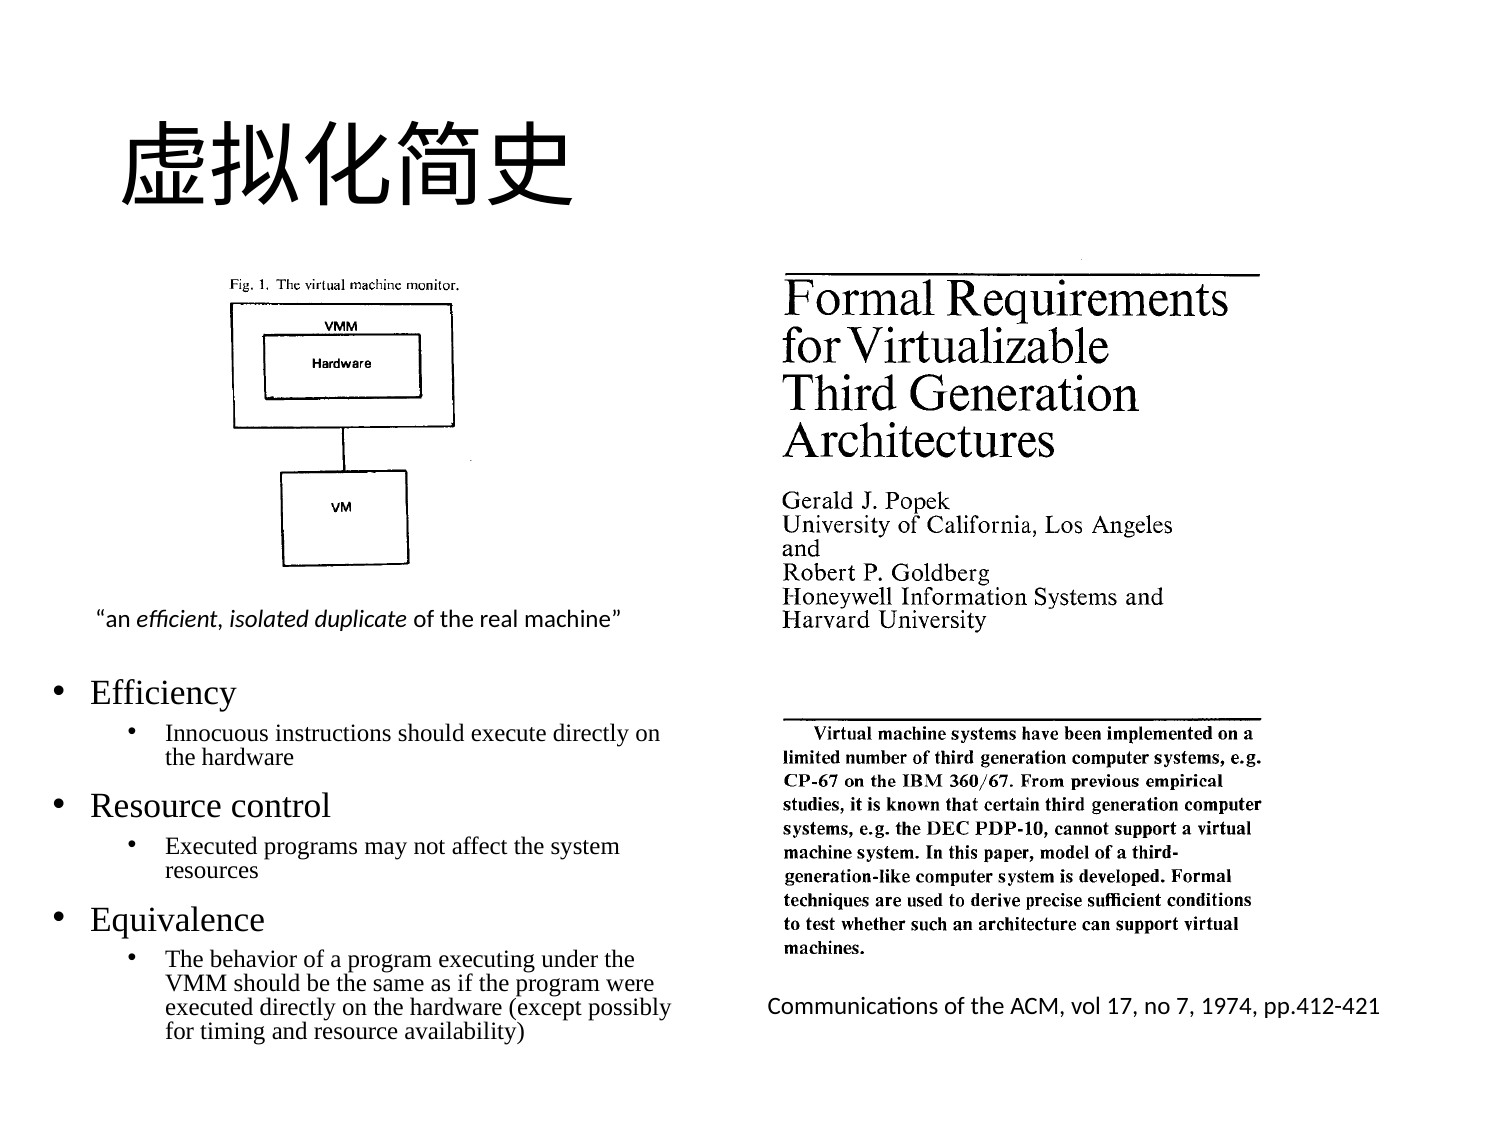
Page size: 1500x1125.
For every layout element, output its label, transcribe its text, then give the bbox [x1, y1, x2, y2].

text_box “an efficient, isolated duplicate of the real machine” [80, 595, 638, 640]
title 虚拟化简史 [103, 59, 1397, 278]
text_box Communications of the ACM, vol 17, no 7, 1974, pp.412-421 [752, 982, 1397, 1028]
text_box Efficiency Innocuous instructions should execute directly on the hardware Resource control Executed programs may not affect the system resources Equivalence The behavior of a program executing under the VMM should be the same as if the program were executed directly on the hardware (except possibly for timing and resource availability) [37, 670, 713, 1071]
picture [222, 270, 472, 580]
picture [774, 257, 1281, 962]
